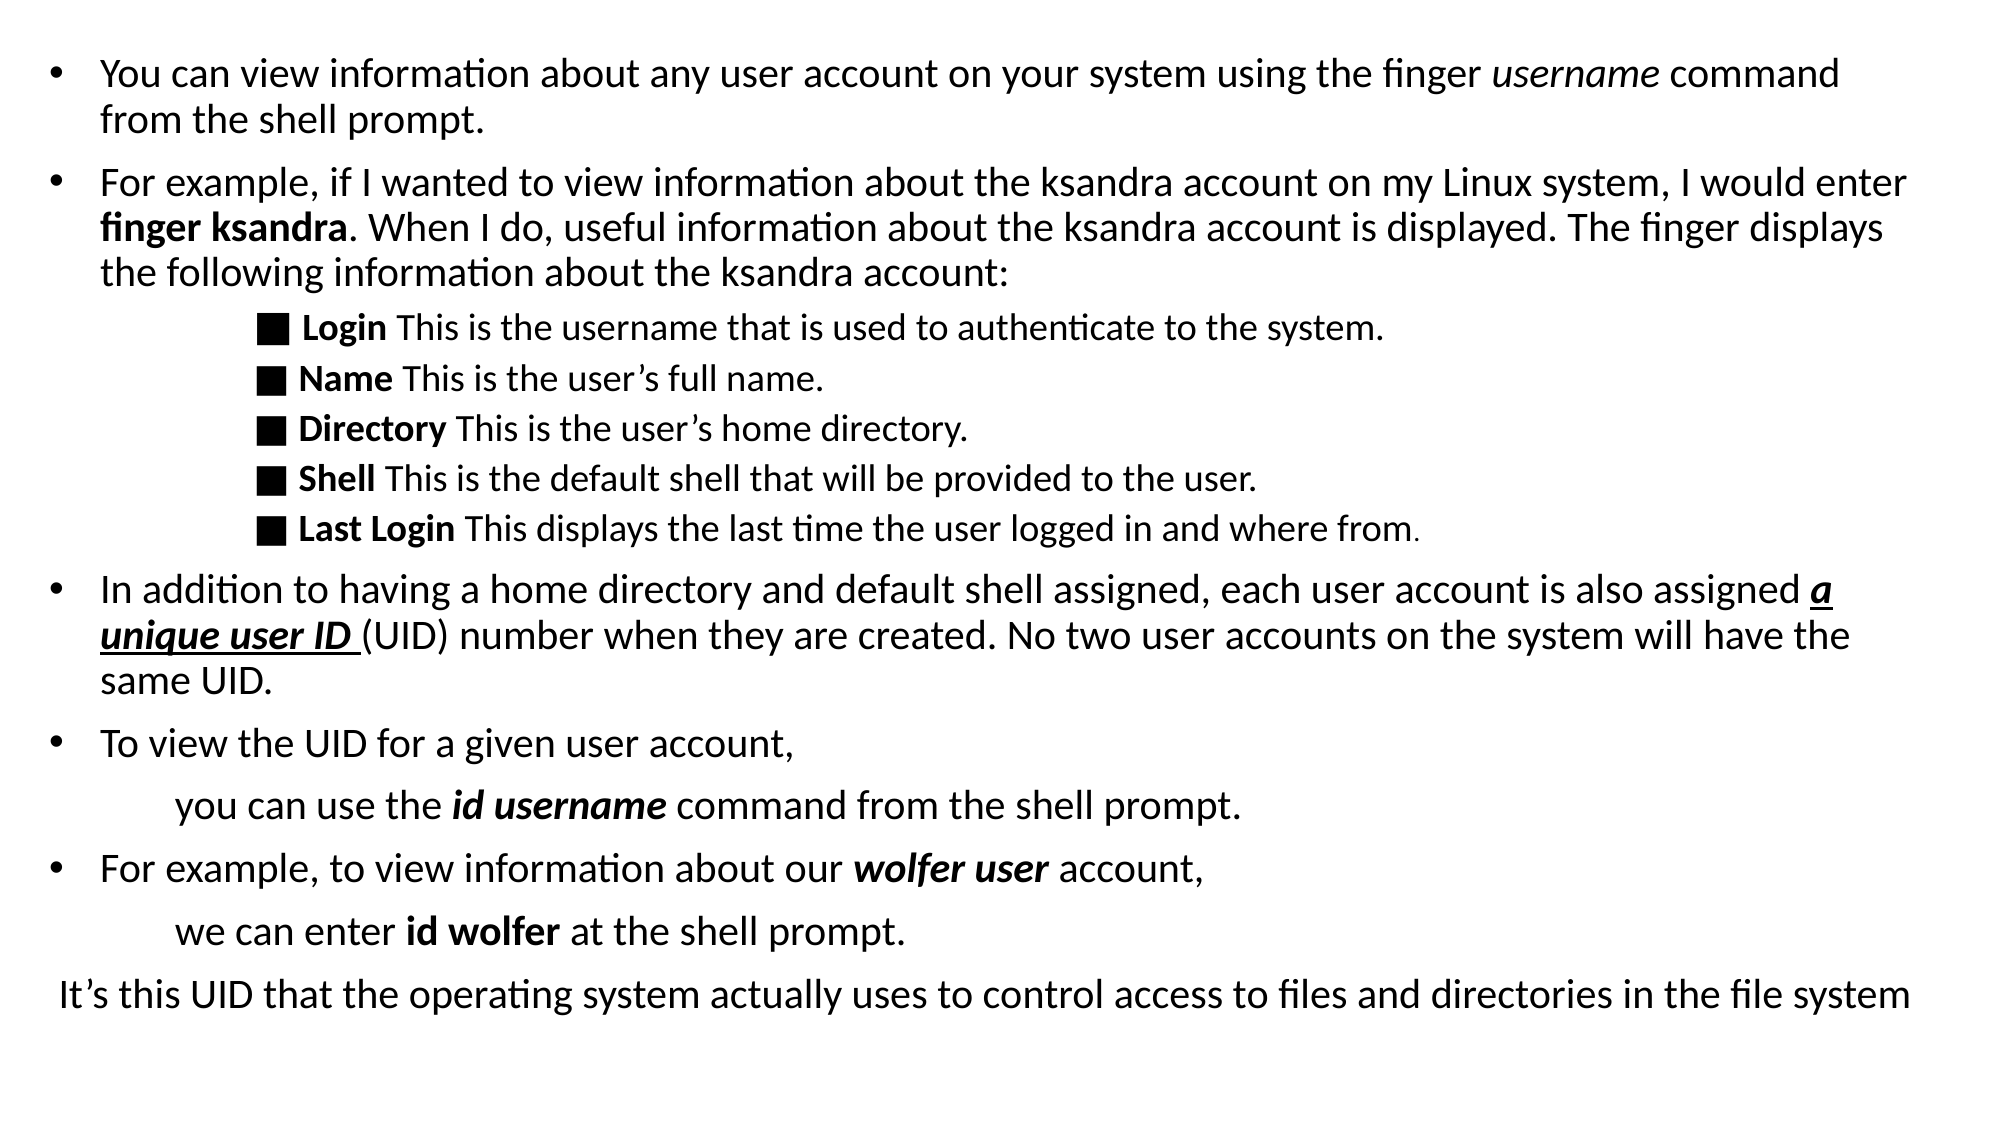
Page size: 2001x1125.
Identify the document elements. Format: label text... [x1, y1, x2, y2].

subtitle You can view information about any user account on your system using the finger username command from the shell prompt. For example, if I wanted to view information about the ksandra account on my Linux system, I would enter finger ksandra. When I do, useful information about the ksandra account is displayed. The finger displays the following information about the ksandra account: ■ Login This is the username that is used to authenticate to the system. ■ Name This is the user’s full name. ■ Directory This is the user’s home directory. ■ Shell This is the default shell that will be provided to the user. ■ Last Login This displays the last time the user logged in and where from. In addition to having a home directory and default shell assigned, each user account is also assigned a unique user ID (UID) number when they are created. No two user accounts on the system will have the same UID. To view the UID for a given user account, you can use the id username command from the shell prompt. For example, to view information about our wolfer user account, we can enter id wolfer at the shell prompt. It’s this UID that the operating system actually uses to control access to files and directories in the file system [34, 44, 1944, 1061]
